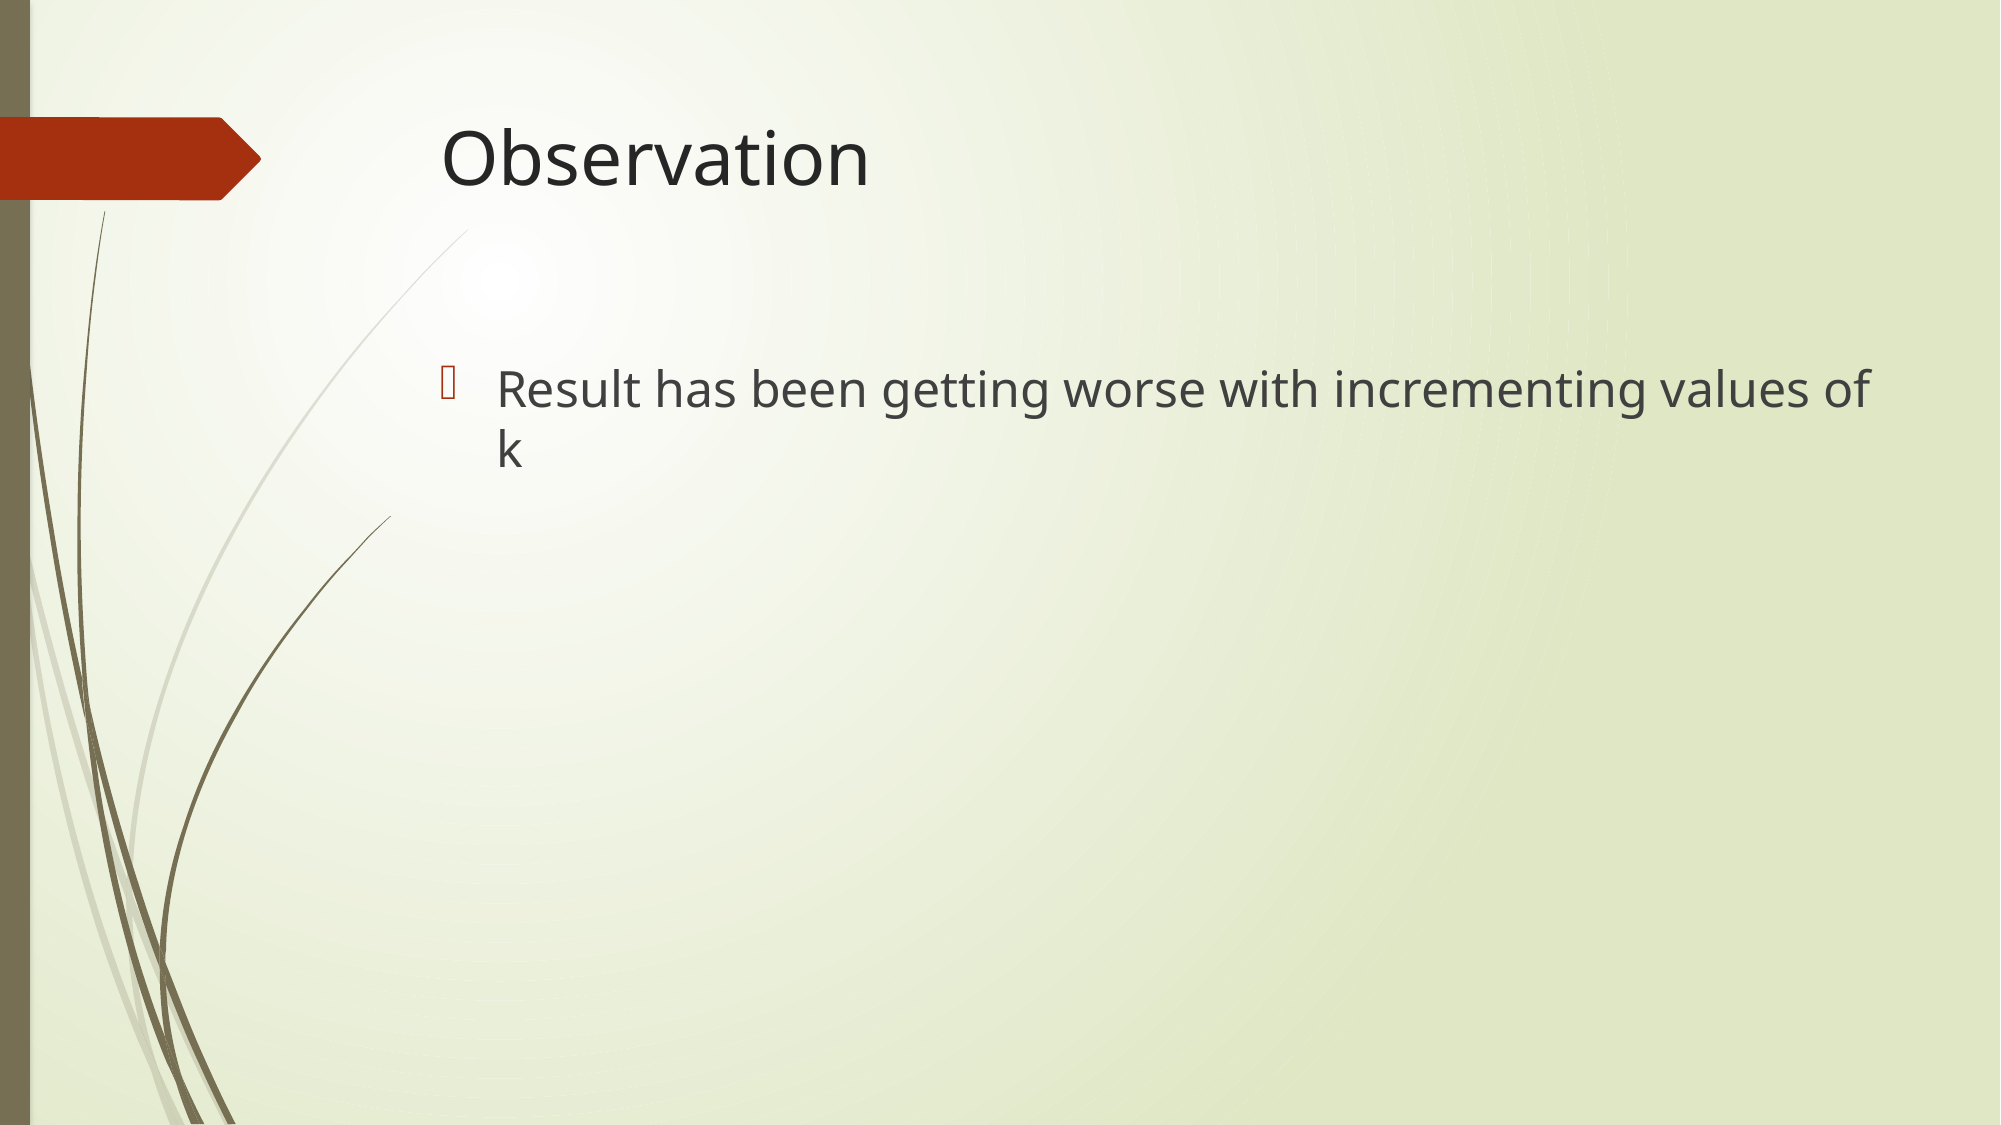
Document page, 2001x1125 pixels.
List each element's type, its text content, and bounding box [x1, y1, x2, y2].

list Result has been getting worse with incrementing values of k [424, 350, 1888, 970]
title Observation [425, 102, 1888, 313]
